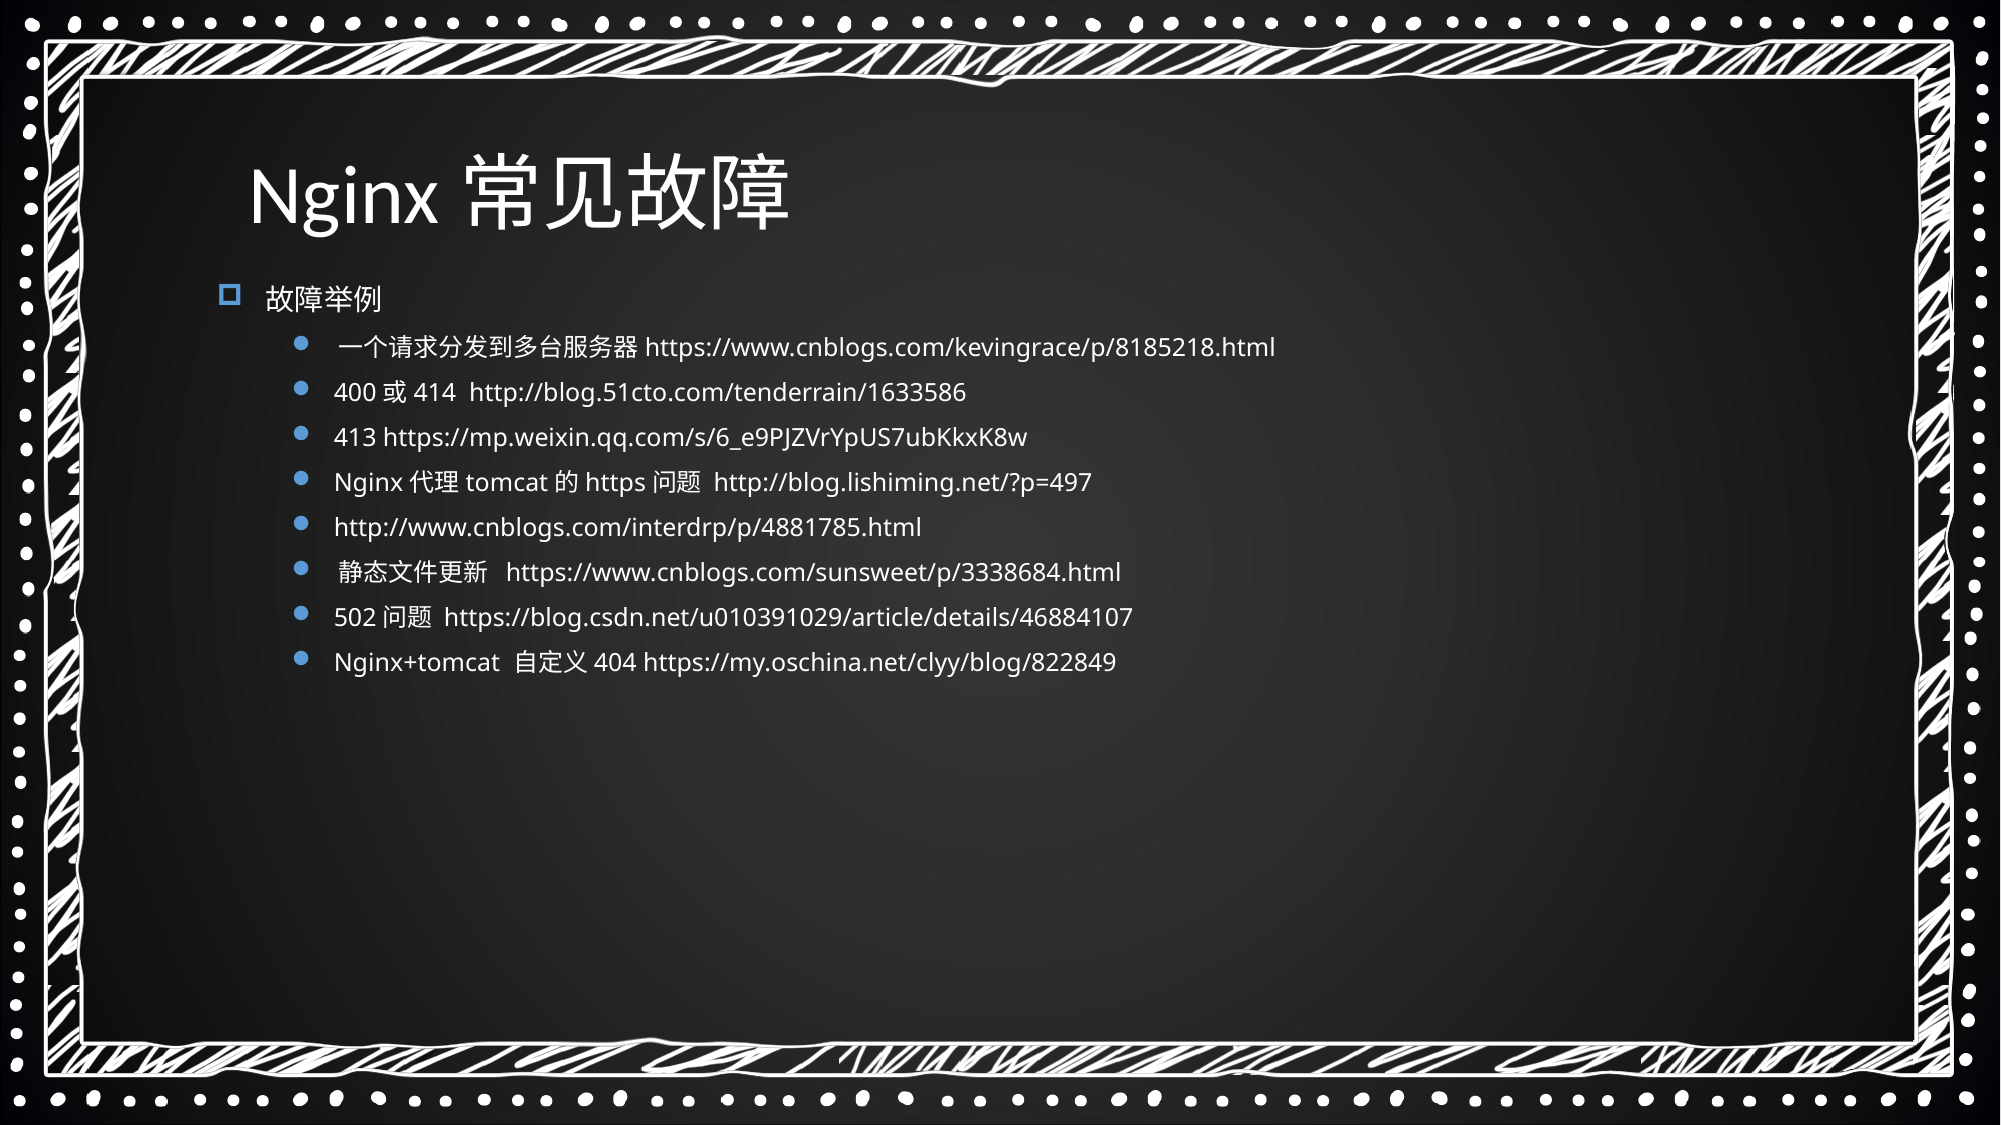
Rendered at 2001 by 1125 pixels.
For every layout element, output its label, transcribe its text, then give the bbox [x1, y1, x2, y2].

text_box Nginx常见故障 [240, 133, 1530, 248]
text_box 故障举例 一个请求分发到多台服务器https://www.cnblogs.com/kevingrace/p/8185218.html 400或414 http://blog.51cto.com/tenderrain/1633586 413 https://mp.weixin.qq.com/s/6_e9PJZVrYpUS7ubKkxK8w Nginx代理tomcat的https问题 http://blog.lishiming.net/?p=497 http://www.cnblogs.com/interdrp/p/4881785.html 静态文件更新 https://www.cnblogs.com/sunsweet/p/3338684.html 502问题 https://blog.csdn.net/u010391029/article/details/46884107 Nginx+tomcat 自定义404 https://my.oschina.net/clyy/blog/822849 [169, 274, 1639, 684]
picture [0, 0, 2001, 1125]
